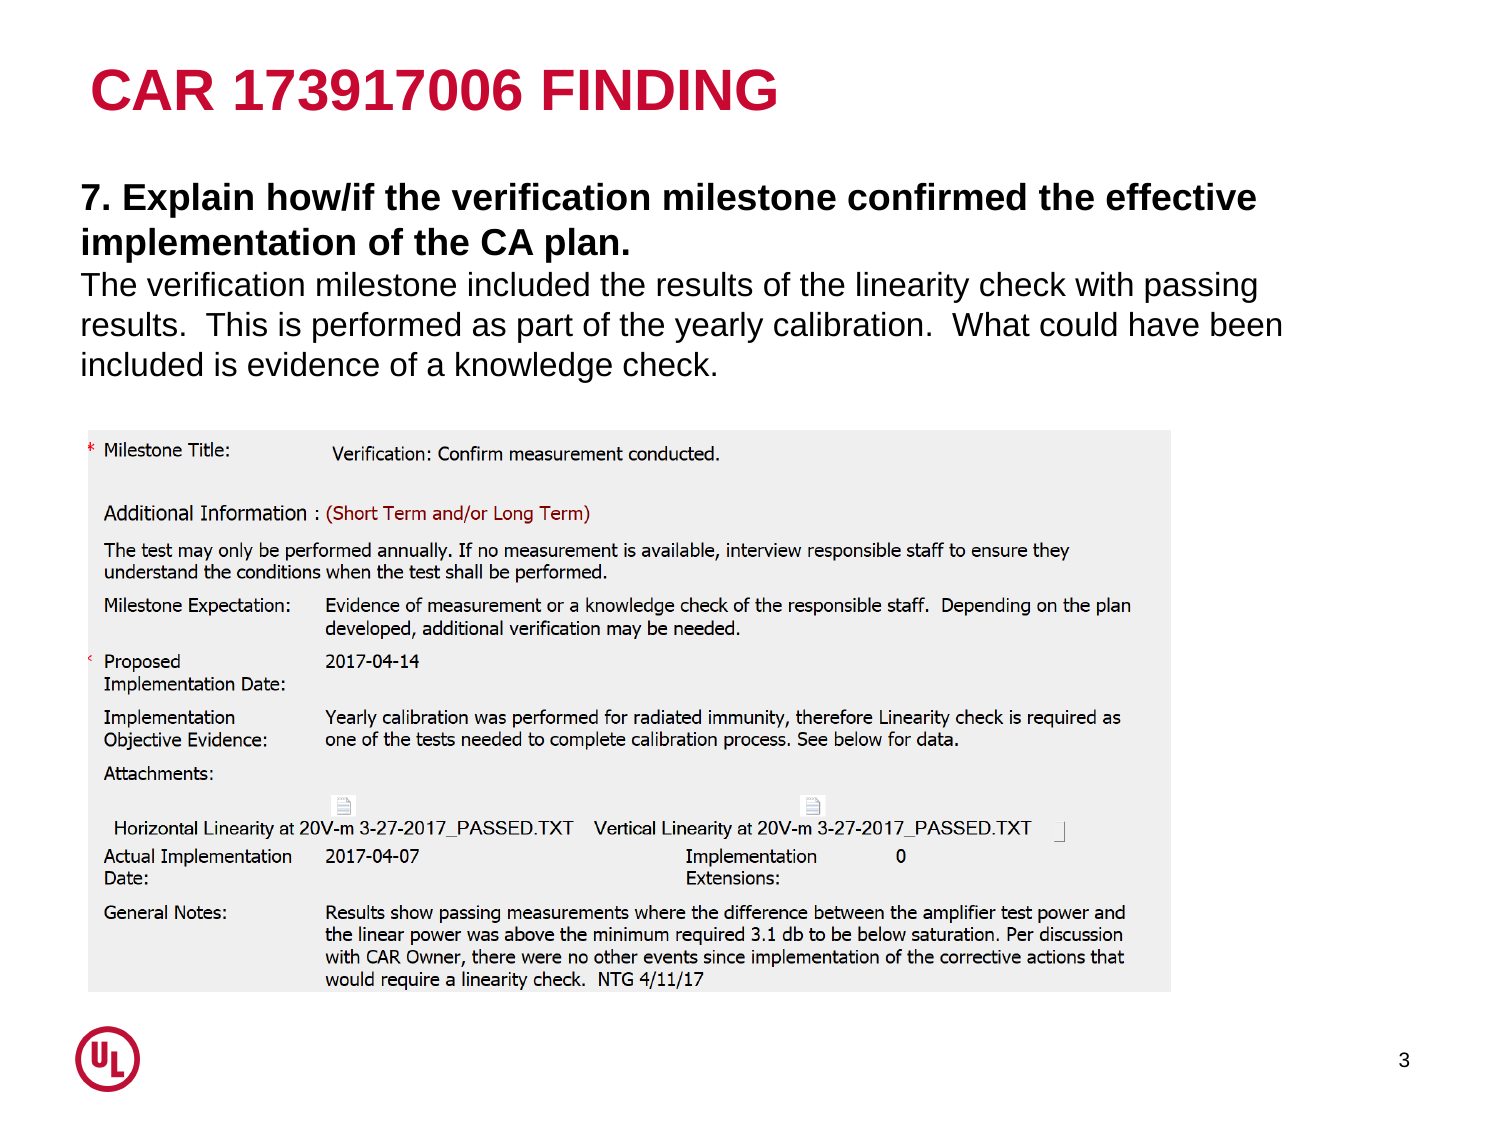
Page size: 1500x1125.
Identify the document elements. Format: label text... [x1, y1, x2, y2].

text_box 7. Explain how/if the verification milestone confirmed the effective implementation of the CA plan. The verification milestone included the results of the linearity check with passing results. This is performed as part of the yearly calibration. What could have been included is evidence of a knowledge check. [65, 165, 1351, 391]
title CAR 173917006 FINDING [75, 45, 1425, 145]
picture [88, 430, 1172, 993]
slide_number 3 [1319, 1029, 1425, 1090]
picture [75, 1026, 140, 1092]
